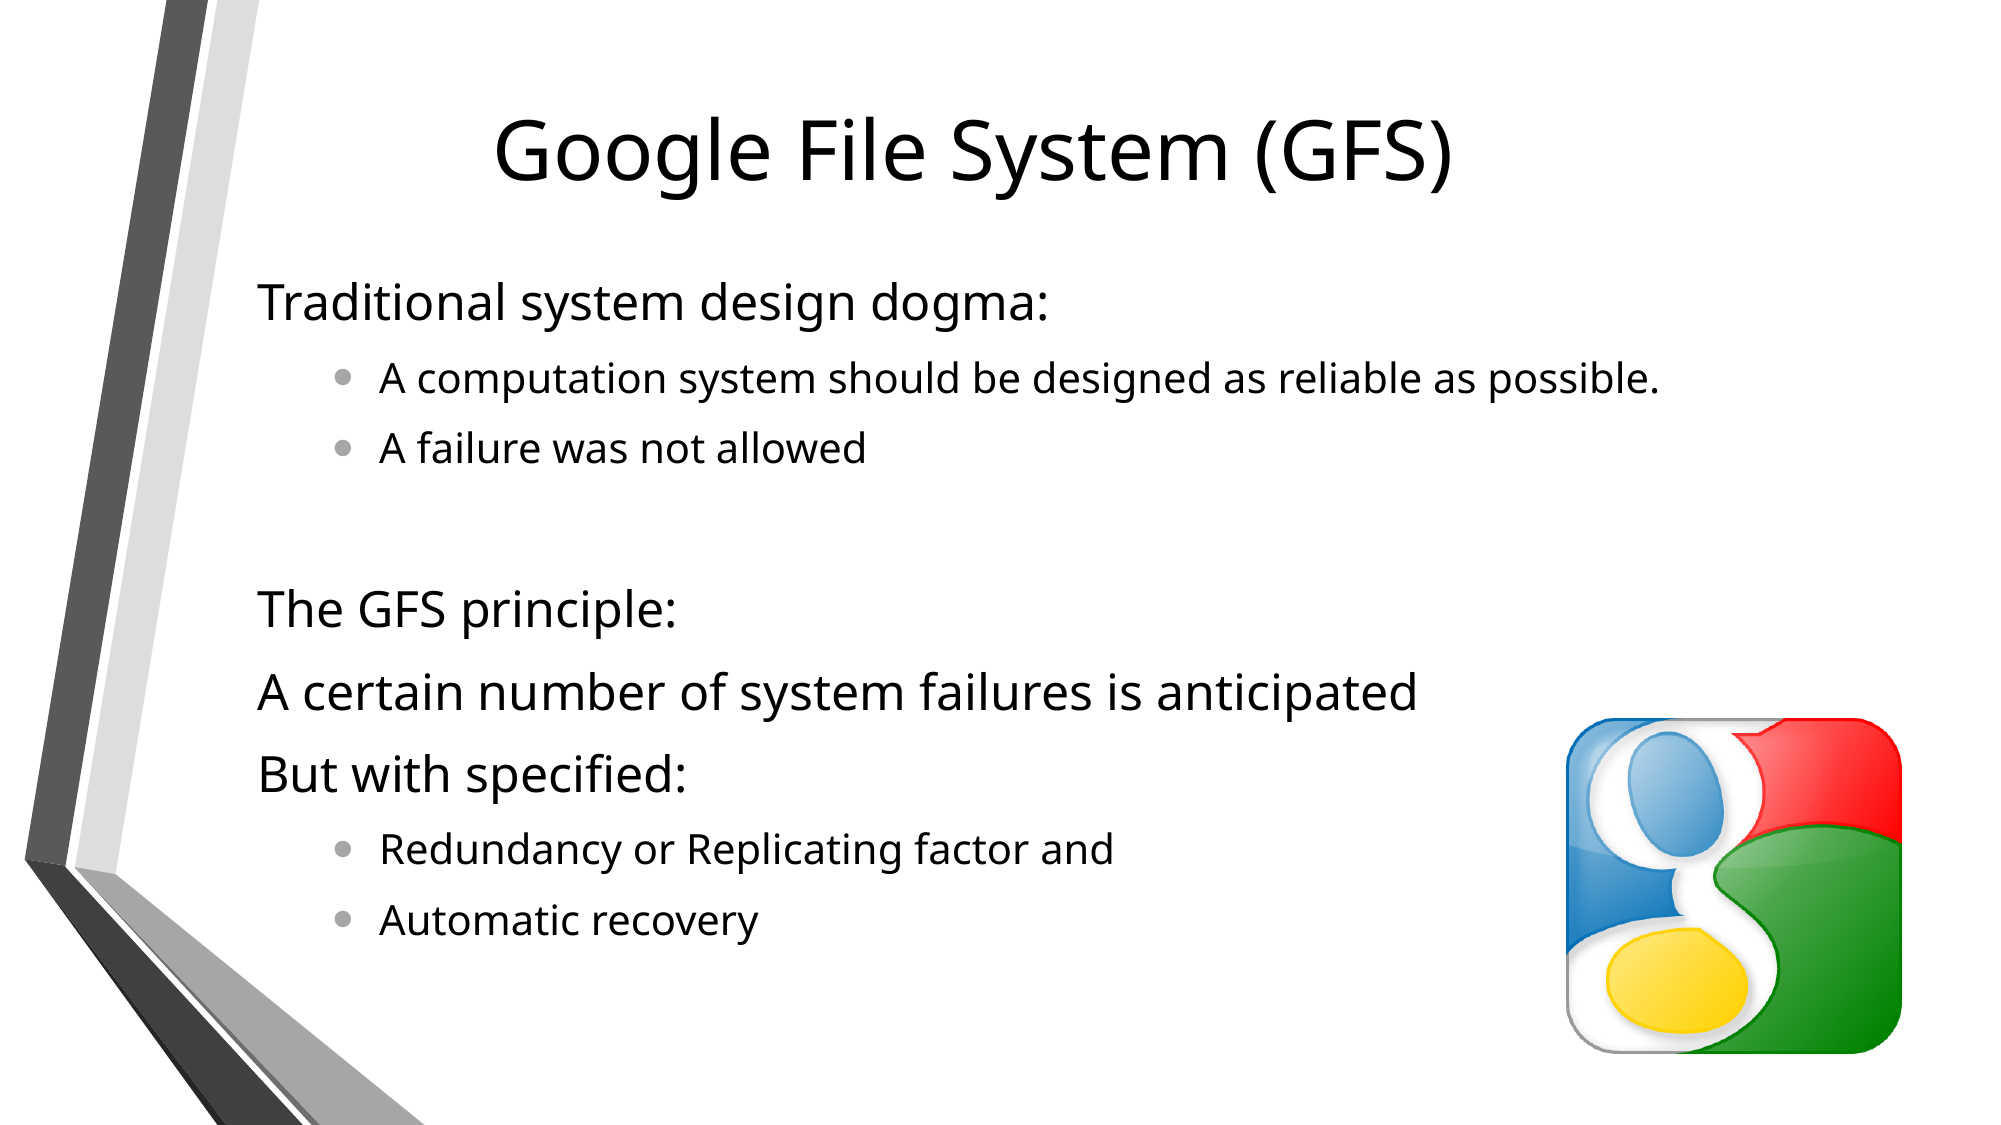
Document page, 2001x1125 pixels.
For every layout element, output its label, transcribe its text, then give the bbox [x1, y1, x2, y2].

picture [1535, 687, 1932, 1084]
list Traditional system design dogma: A computation system should be designed as reliable as possible. A failure was not allowed The GFS principle: A certain number of system failures is anticipated But with specified: Redundancy or Replicating factor and Automatic recovery [242, 256, 1968, 1042]
title Google File System (GFS) [111, 38, 1836, 257]
